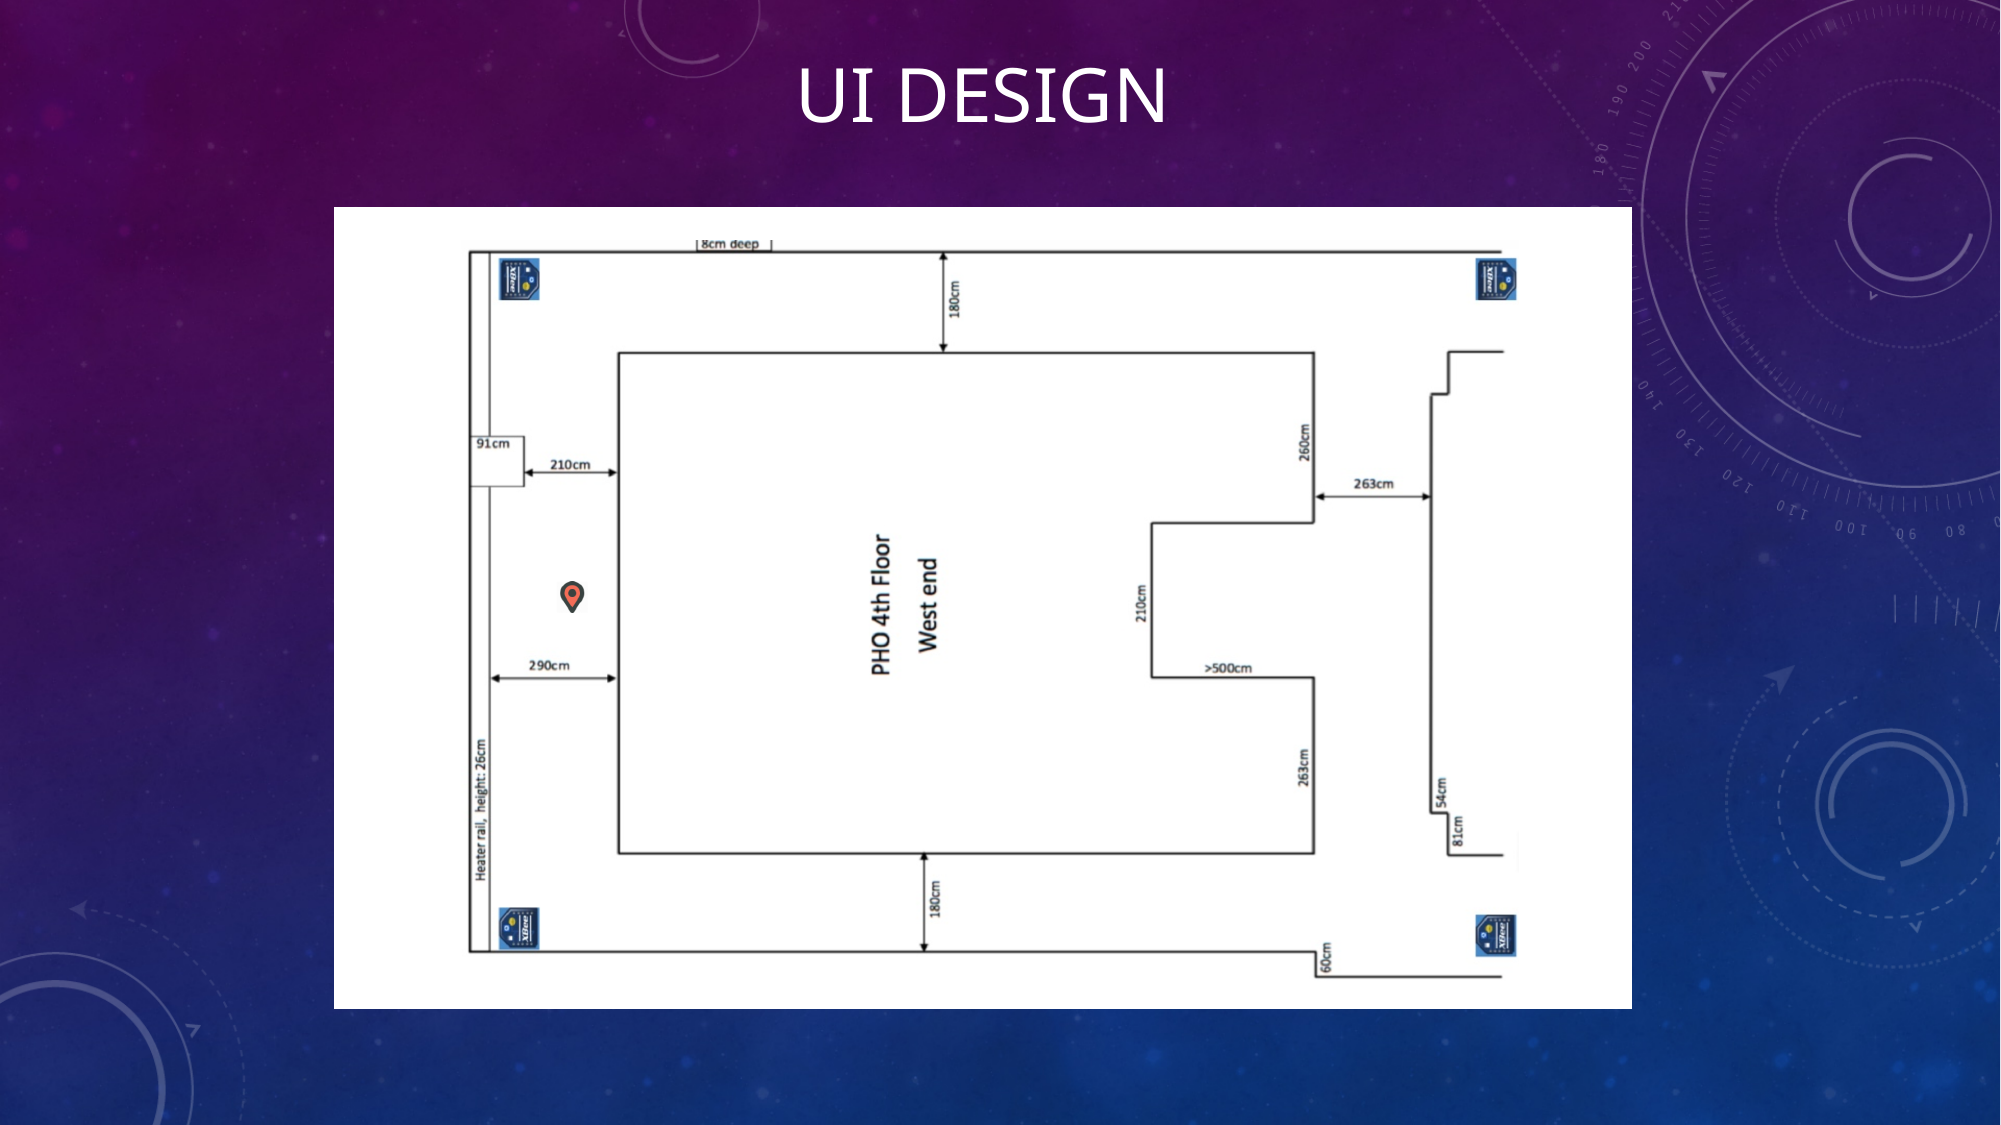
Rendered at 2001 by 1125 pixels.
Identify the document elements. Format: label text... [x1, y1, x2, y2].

title UI DESIGN [152, 39, 1814, 146]
picture [0, 0, 2001, 1125]
